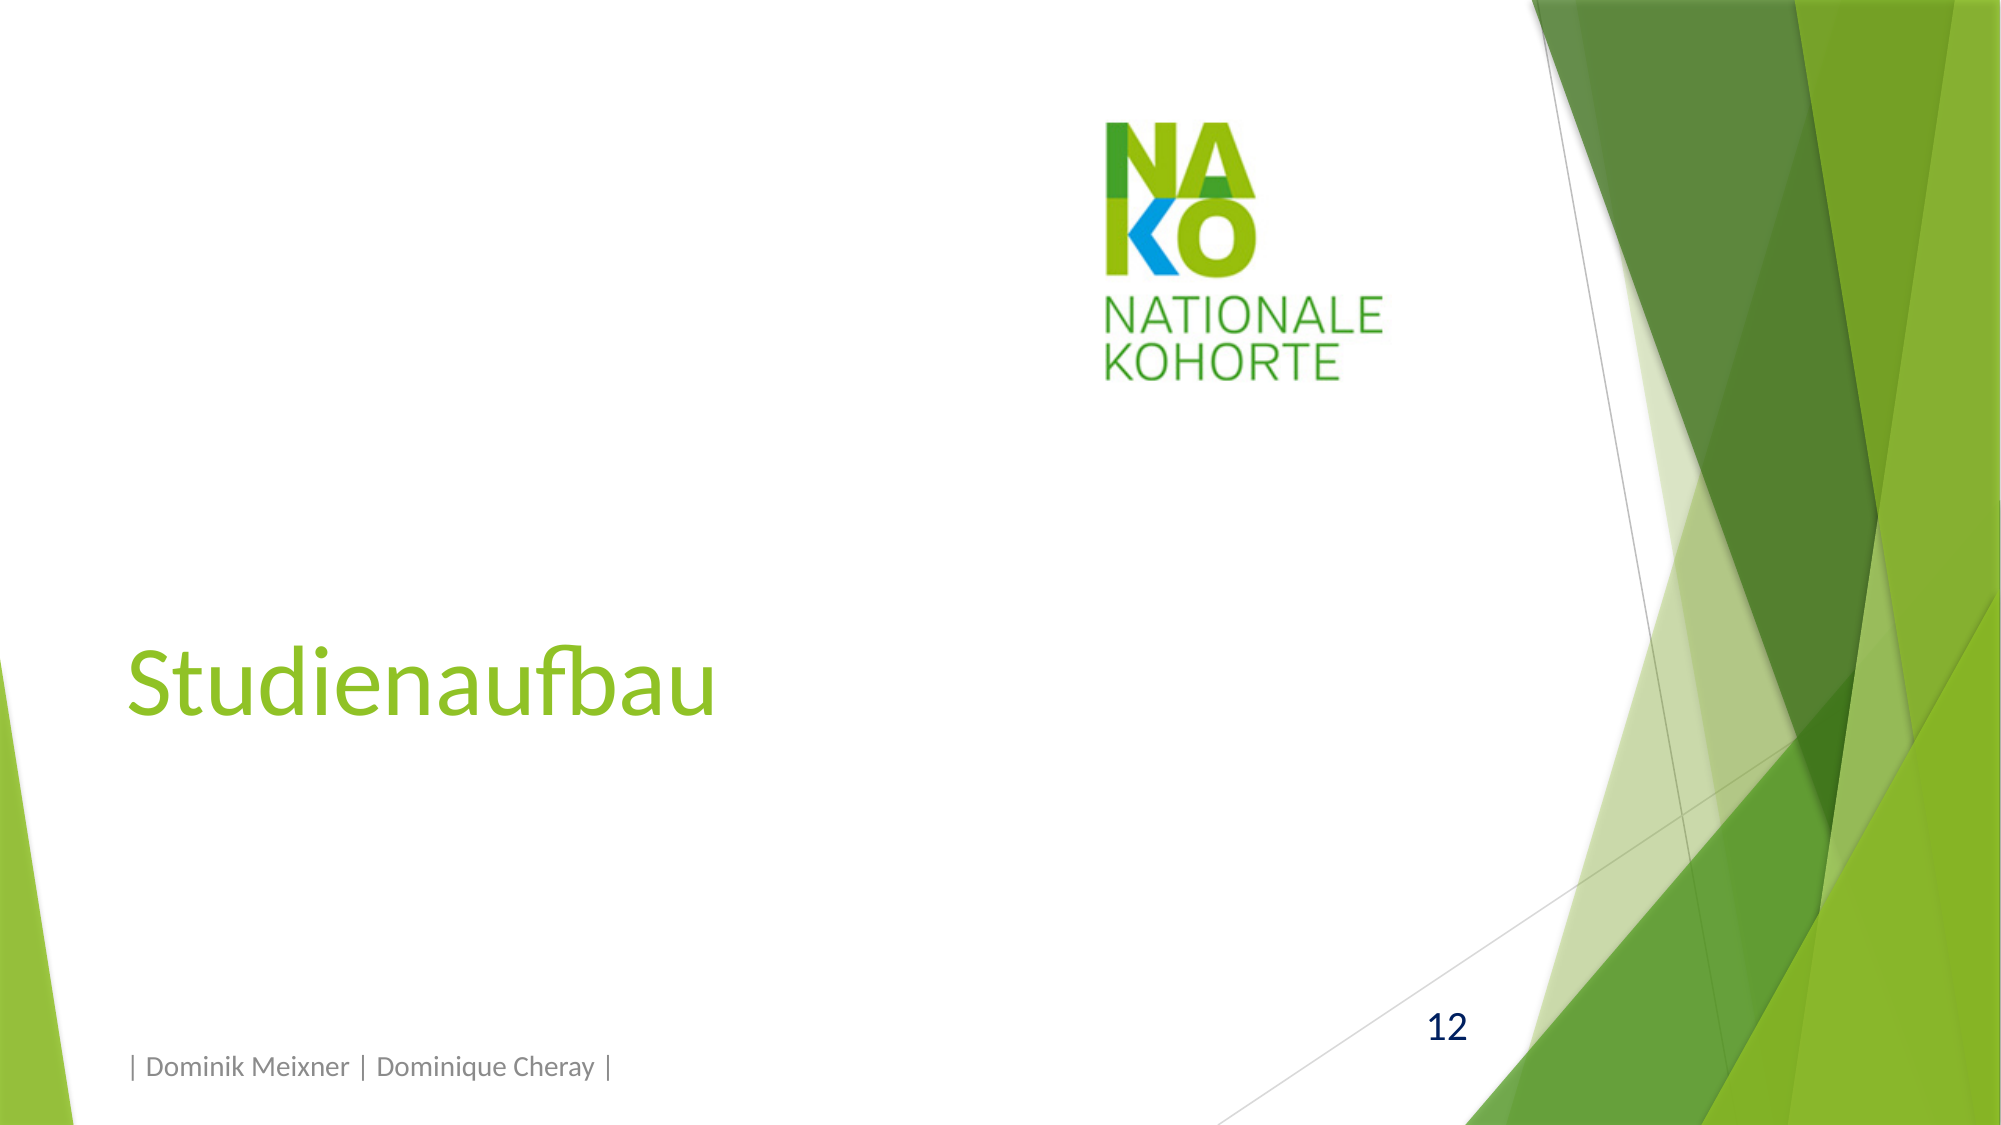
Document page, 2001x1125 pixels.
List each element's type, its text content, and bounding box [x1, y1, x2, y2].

picture [1089, 111, 1393, 396]
title Studienaufbau [111, 443, 1522, 743]
footer | Dominik Meixner | Dominique Cheray | [111, 1034, 1145, 1095]
